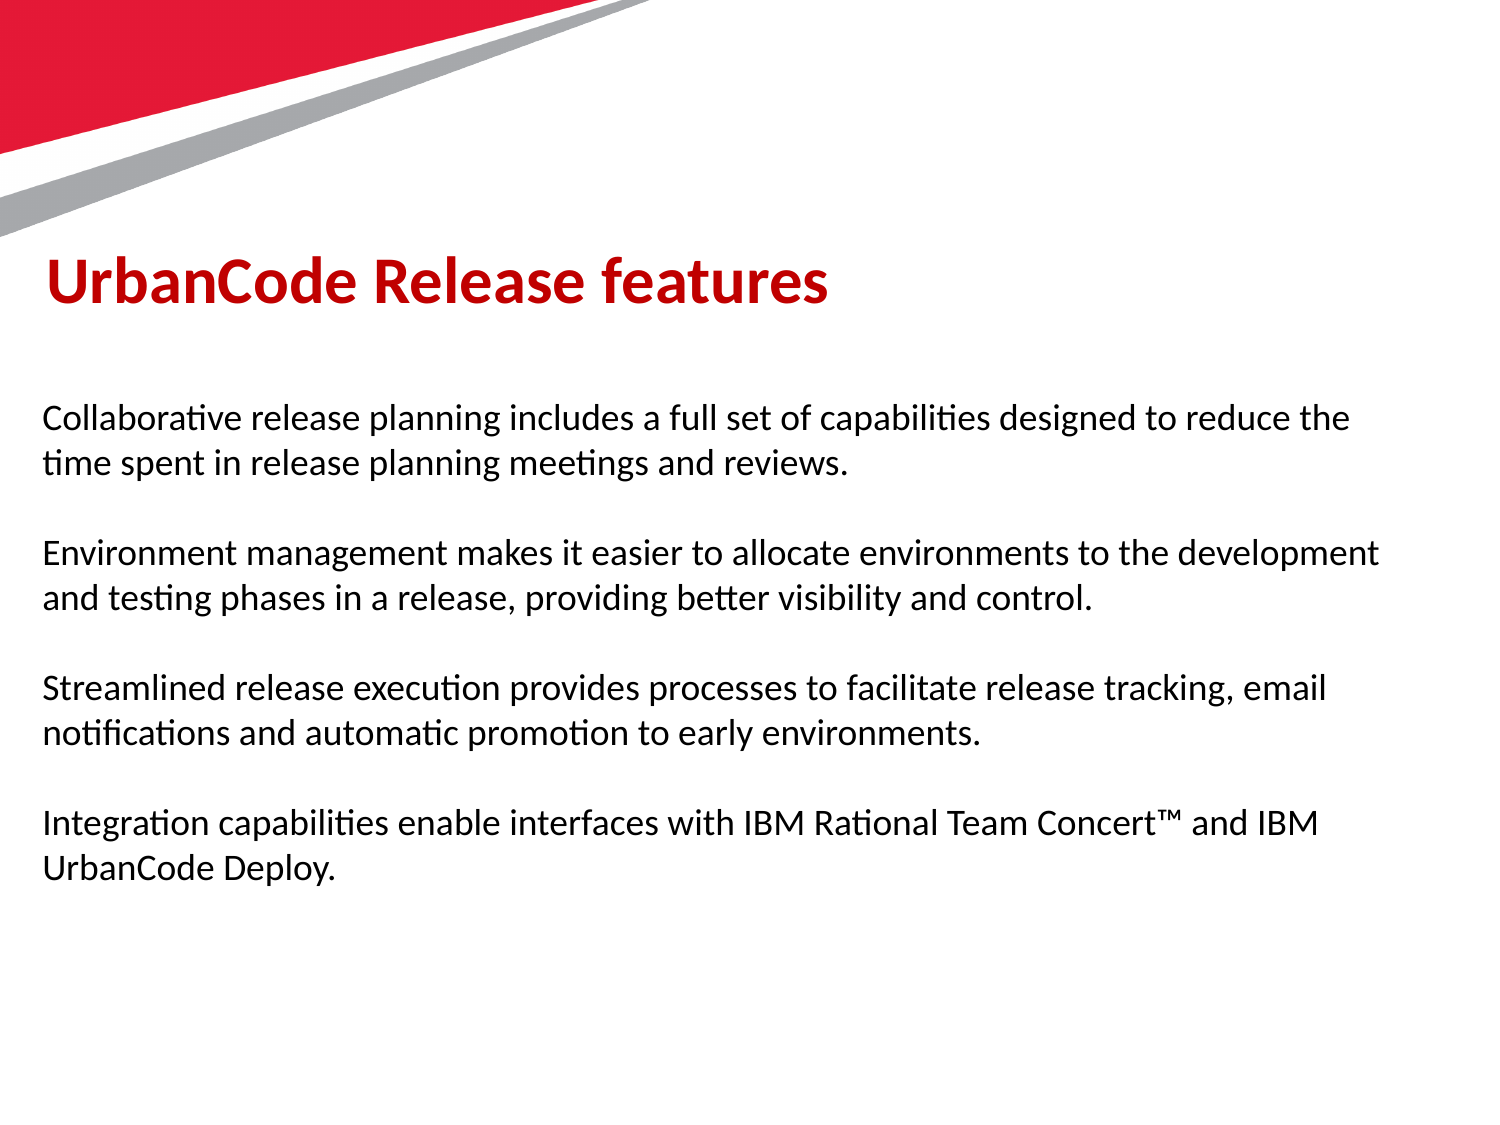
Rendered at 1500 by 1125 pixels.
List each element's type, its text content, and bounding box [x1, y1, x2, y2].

picture [0, 0, 652, 237]
title Collaborative release planning includes a full set of capabilities designed to reduce the time spent in release planning meetings and reviews. Environment management makes it easier to allocate environments to the development and testing phases in a release, providing better visibility and control. Streamlined release execution provides processes to facilitate release tracking, email notifications and automatic promotion to early environments. Integration capabilities enable interfaces with IBM Rational Team Concert™ and IBM UrbanCode Deploy. [27, 385, 1434, 896]
text_box UrbanCode Release features [31, 229, 957, 311]
